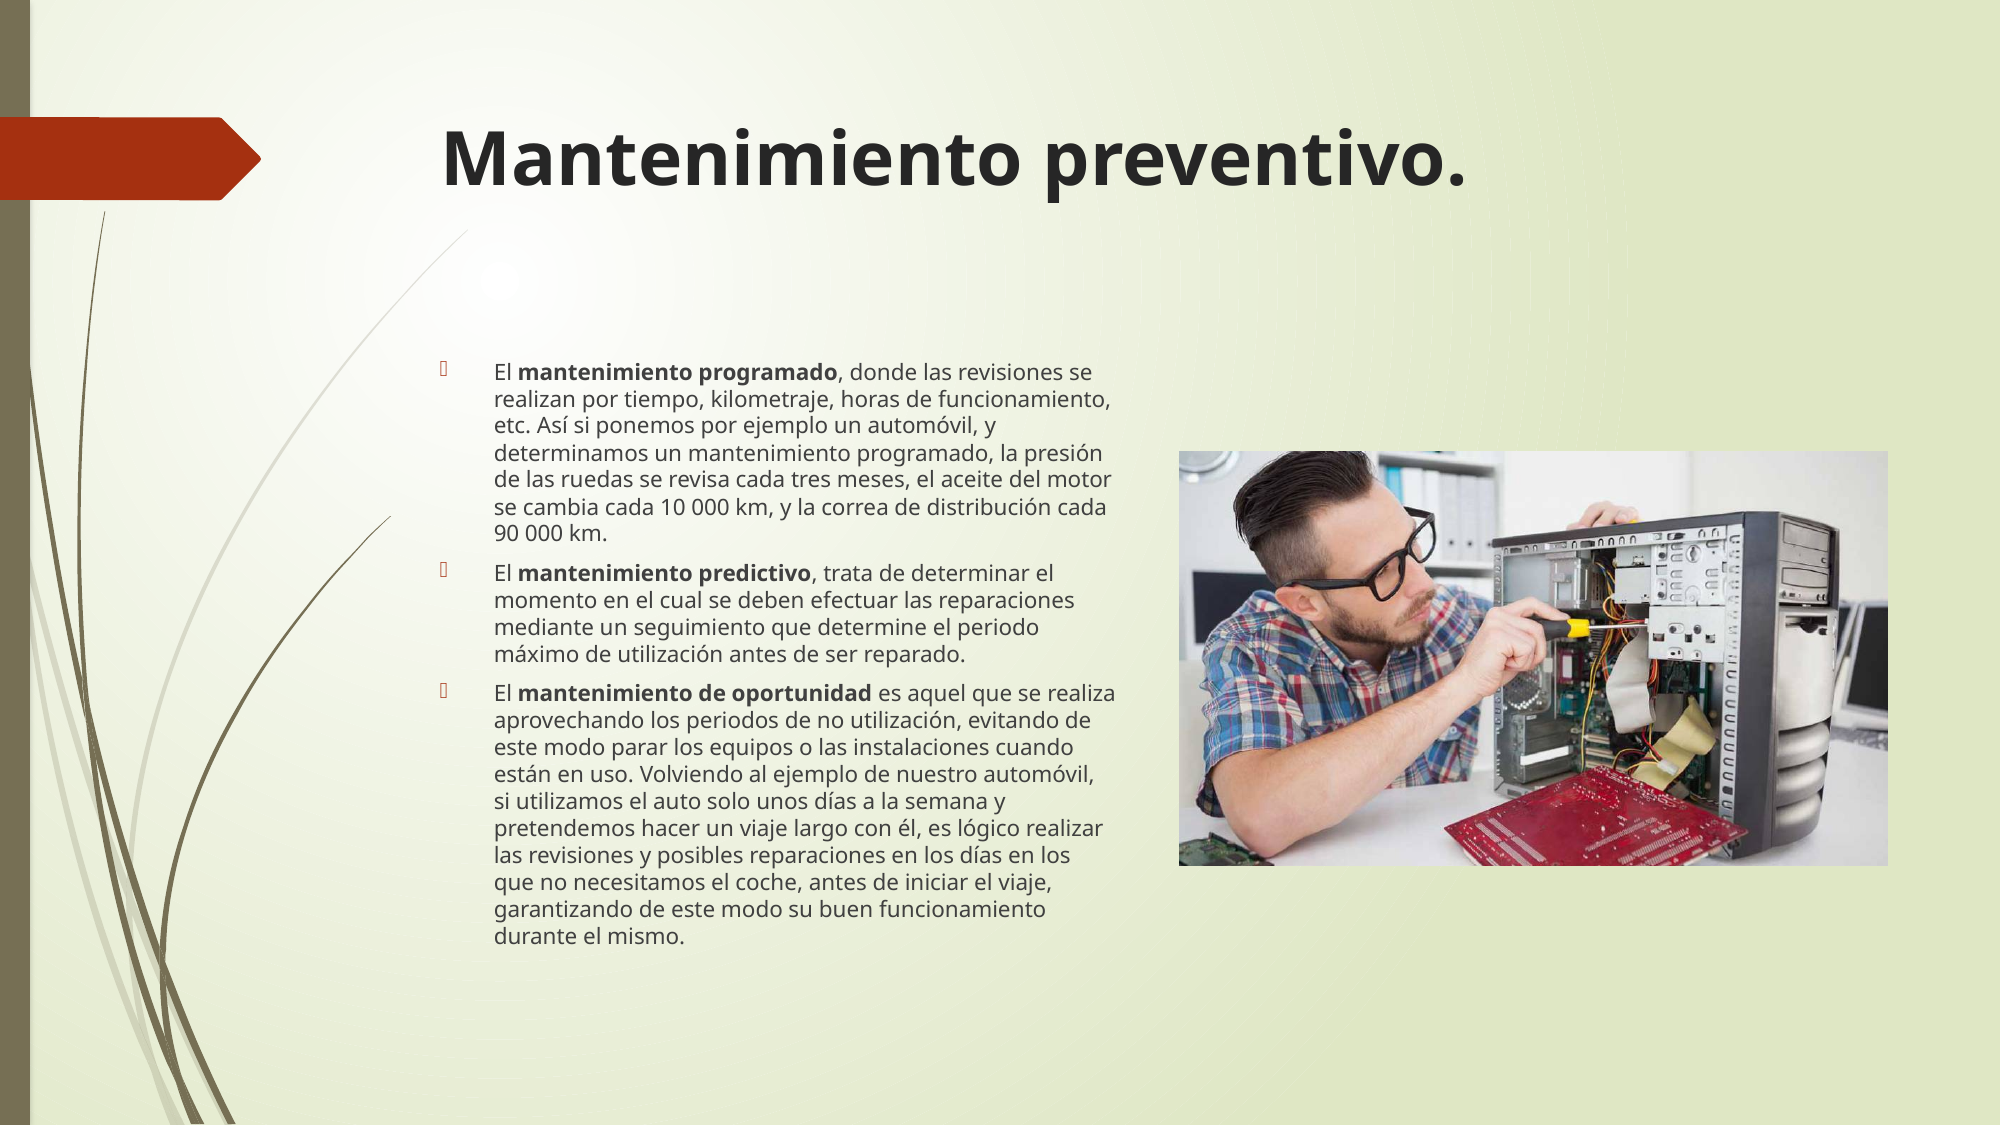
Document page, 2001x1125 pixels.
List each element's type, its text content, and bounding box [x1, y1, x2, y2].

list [1179, 451, 1888, 867]
list El mantenimiento programado, donde las revisiones se realizan por tiempo, kilometraje, horas de funcionamiento, etc. Así si ponemos por ejemplo un automóvil, y determinamos un mantenimiento programado, la presión de las ruedas se revisa cada tres meses, el aceite del motor se cambia cada 10 000 km, y la correa de distribución cada 90 000 km. El mantenimiento predictivo, trata de determinar el momento en el cual se deben efectuar las reparaciones mediante un seguimiento que determine el periodo máximo de utilización antes de ser reparado. El mantenimiento de oportunidad es aquel que se realiza aprovechando los periodos de no utilización, evitando de este modo parar los equipos o las instalaciones cuando están en uso. Volviendo al ejemplo de nuestro automóvil, si utilizamos el auto solo unos días a la semana y pretendemos hacer un viaje largo con él, es lógico realizar las revisiones y posibles reparaciones en los días en los que no necesitamos el coche, antes de iniciar el viaje, garantizando de este modo su buen funcionamiento durante el mismo. [424, 350, 1133, 970]
title Mantenimiento preventivo. [425, 102, 1888, 313]
